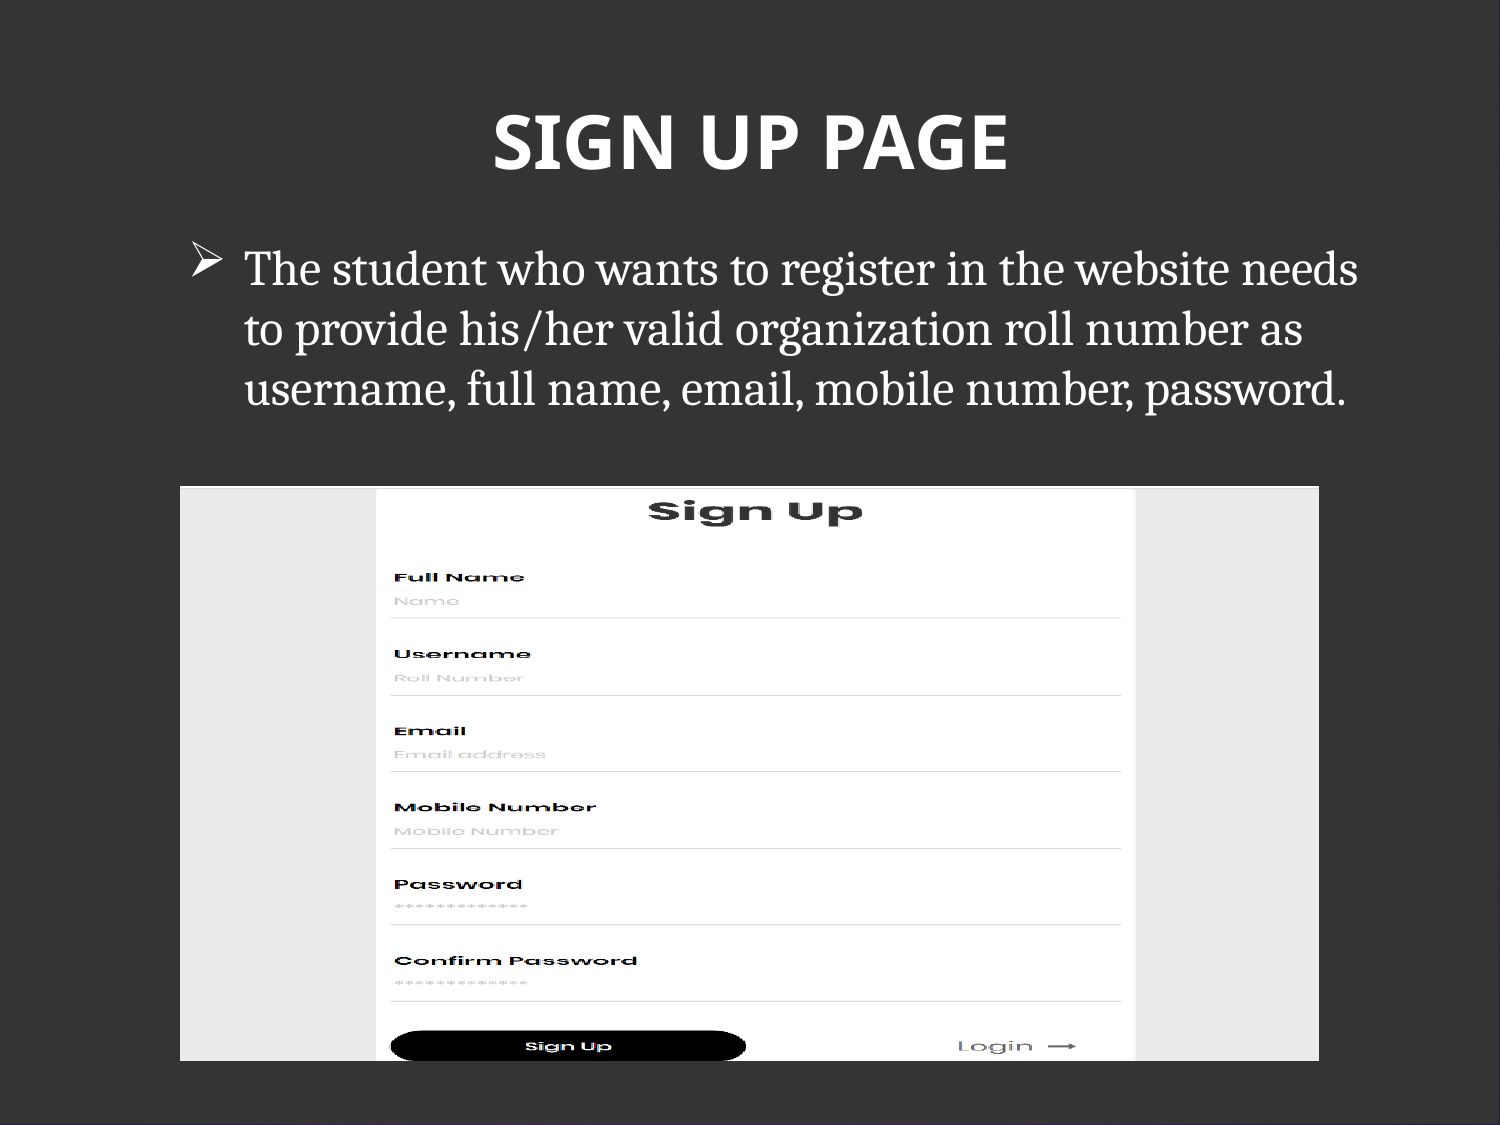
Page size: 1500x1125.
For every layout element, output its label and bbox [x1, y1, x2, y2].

list [0, 0, 1500, 1125]
picture [179, 486, 1320, 1061]
